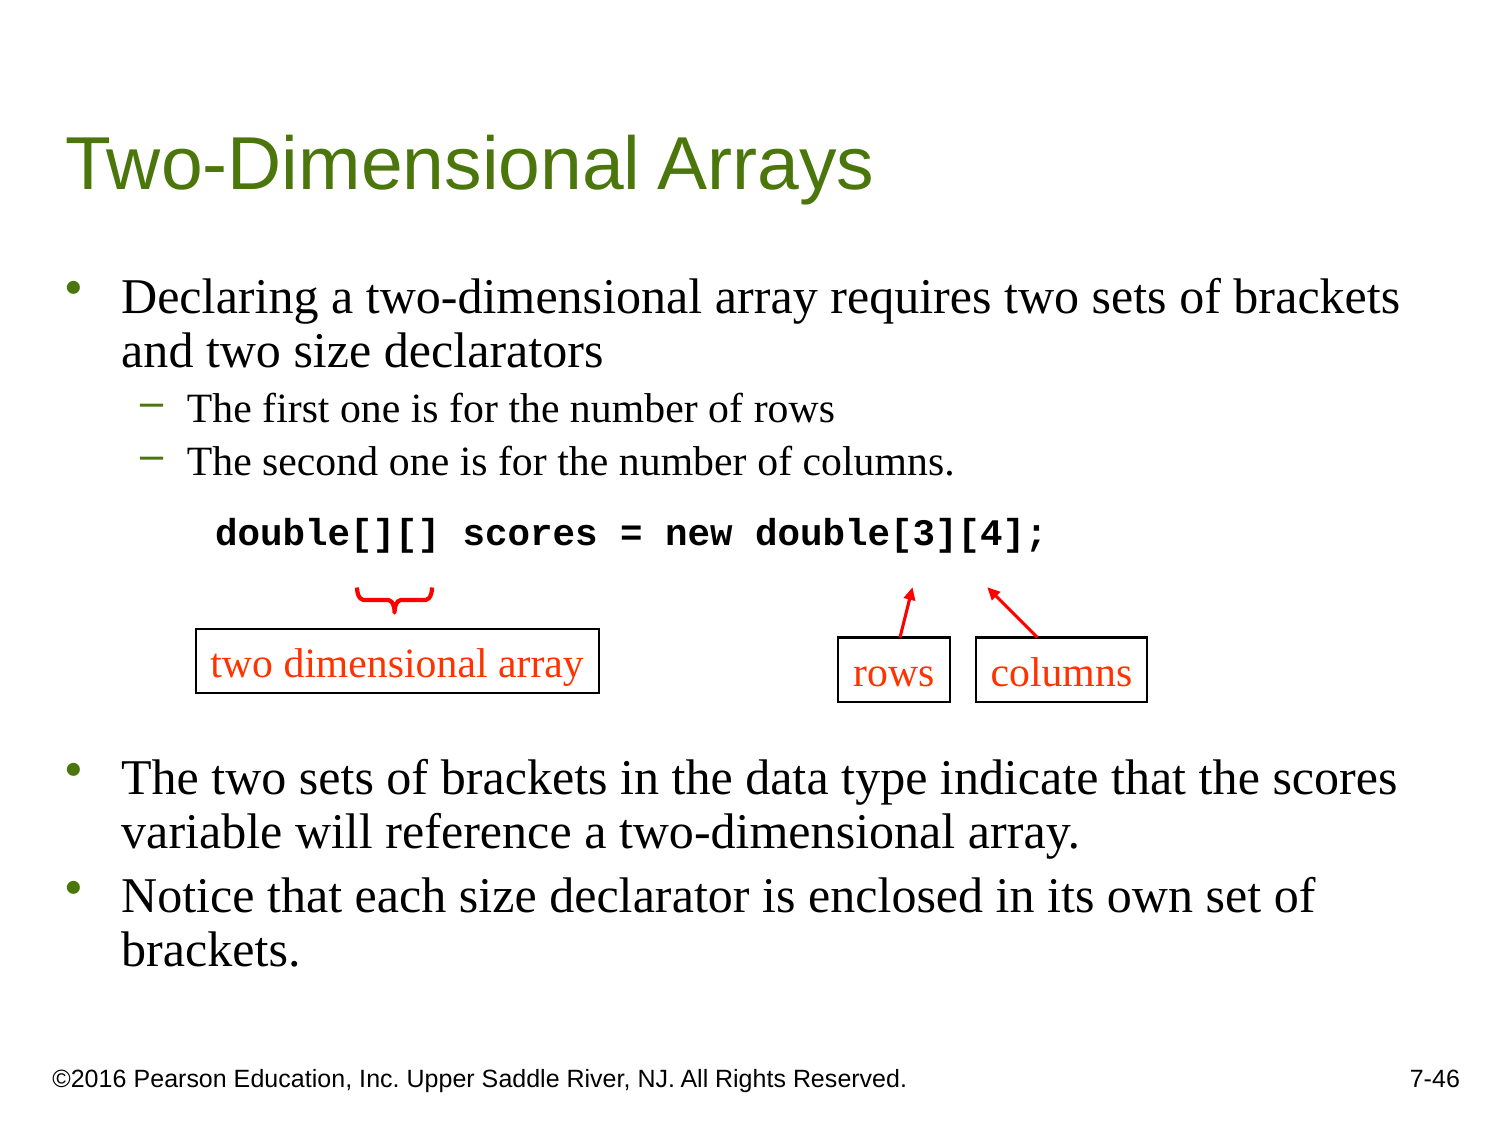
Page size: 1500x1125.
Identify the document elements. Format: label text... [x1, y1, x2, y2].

text_box columns [975, 637, 1148, 703]
text_box two dimensional array [195, 628, 600, 694]
text_box [899, 587, 916, 638]
title Two-Dimensional Arrays [50, 49, 1463, 213]
text_box [987, 587, 1038, 638]
text_box [357, 587, 433, 613]
slide_number 7-46 [1162, 1024, 1476, 1101]
list Declaring a two-dimensional array requires two sets of brackets and two size declarators The first one is for the number of rows The second one is for the number of columns. double[][] scores = new double[3][4]; The two sets of brackets in the data type indicate that the scores variable will reference a two-dimensional array. Notice that each size declarator is enclosed in its own set of brackets. [50, 262, 1411, 1013]
text_box rows [838, 637, 950, 703]
